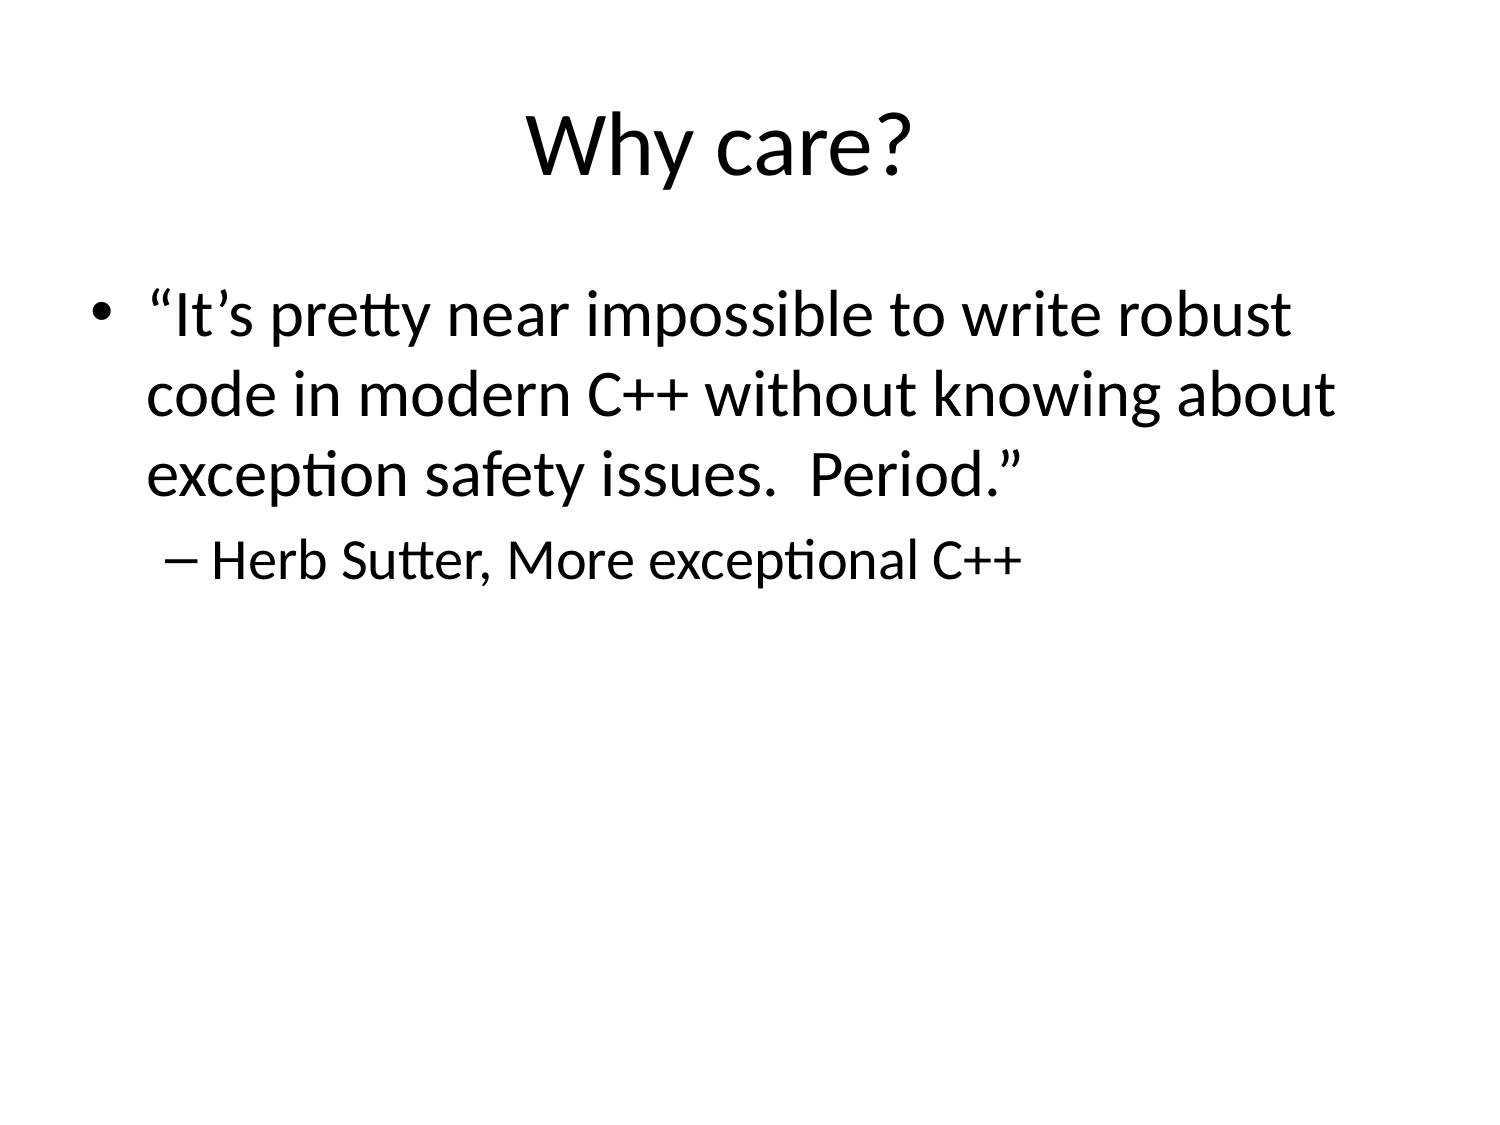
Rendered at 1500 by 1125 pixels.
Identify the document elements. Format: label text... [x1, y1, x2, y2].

list “It’s pretty near impossible to write robust code in modern C++ without knowing about exception safety issues. Period.” Herb Sutter, More exceptional C++ [75, 262, 1425, 1005]
title Why care? [75, 45, 1425, 233]
